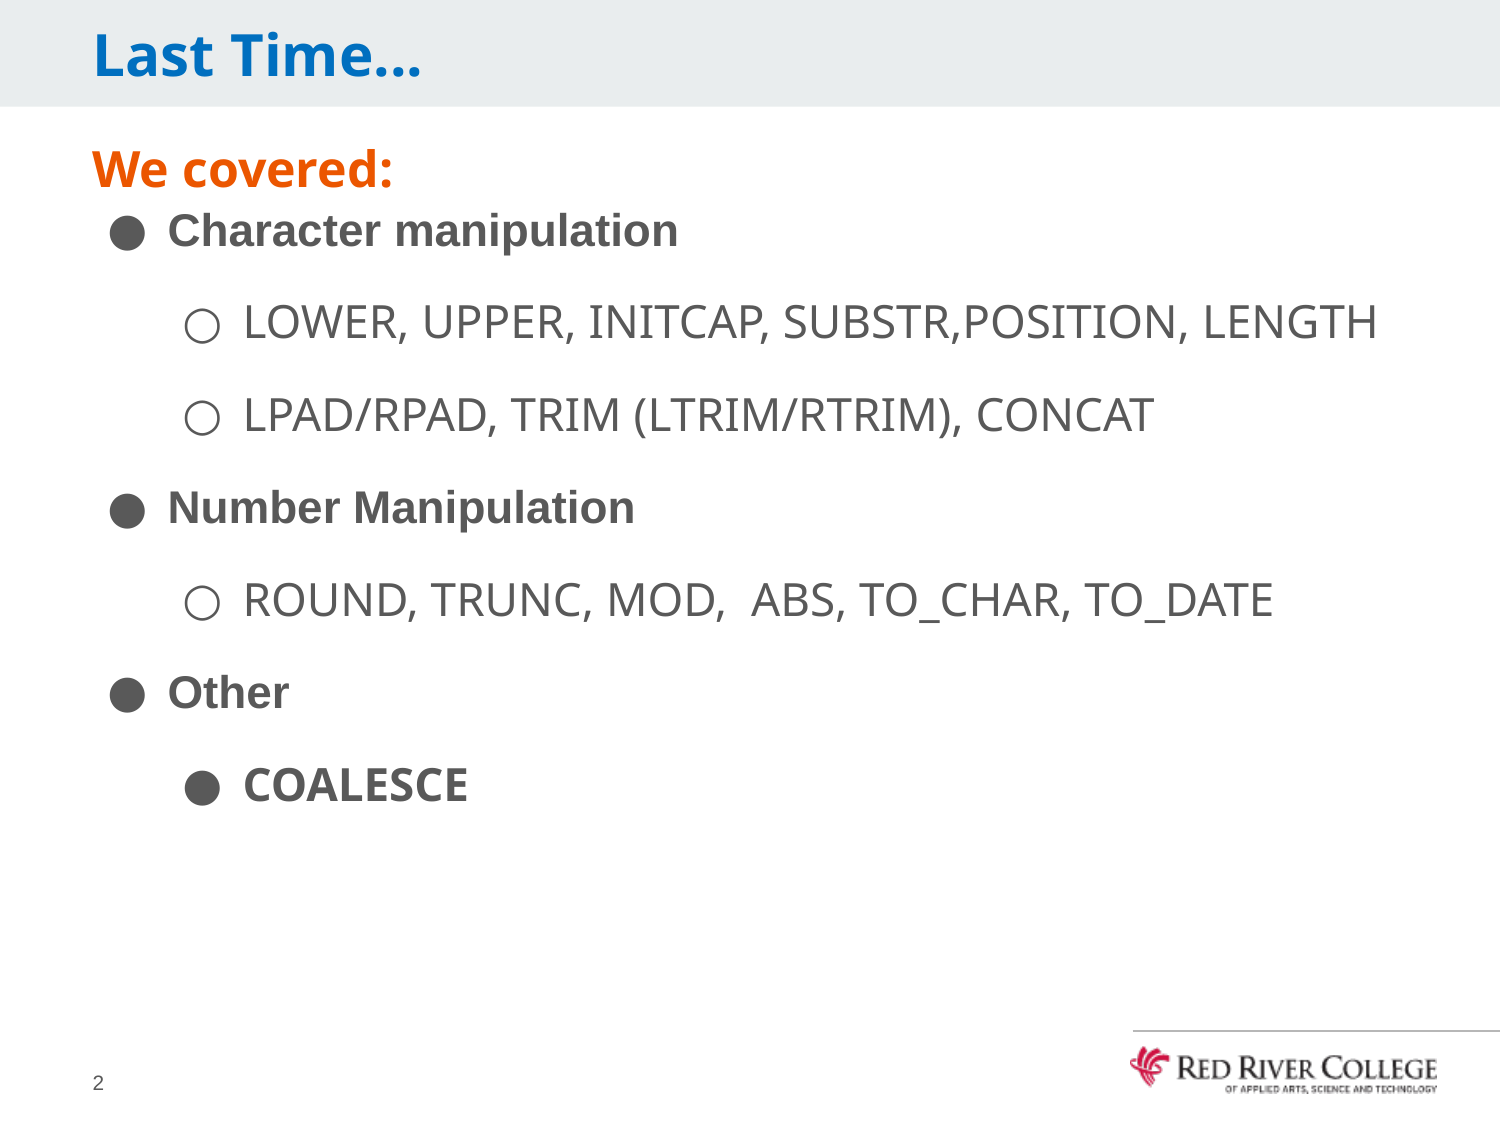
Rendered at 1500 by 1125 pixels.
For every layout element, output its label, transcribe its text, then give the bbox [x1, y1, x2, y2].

title Last Time... [77, 18, 1259, 101]
picture [1130, 1046, 1437, 1094]
slide_number 2 [77, 1038, 263, 1125]
list We covered: Character manipulation LOWER, UPPER, INITCAP, SUBSTR,POSITION, LENGTH LPAD/RPAD, TRIM (LTRIM/RTRIM), CONCAT Number Manipulation ROUND, TRUNC, MOD, ABS, TO_CHAR, TO_DATE Other COALESCE [77, 130, 1444, 983]
